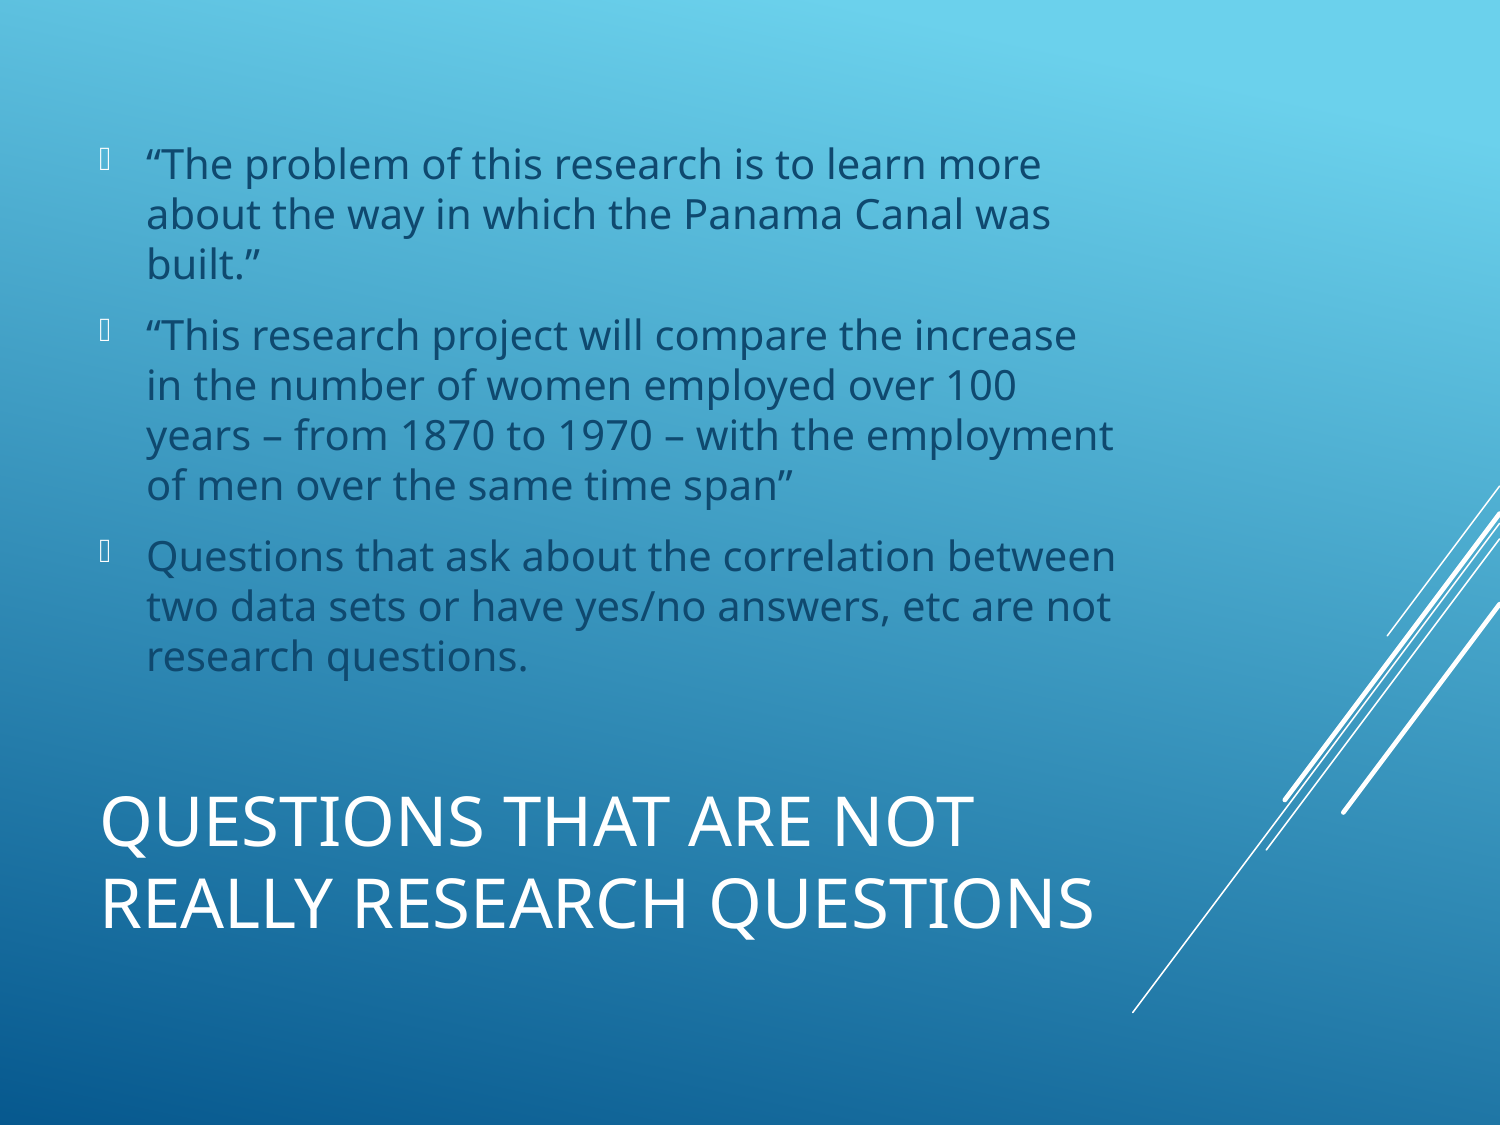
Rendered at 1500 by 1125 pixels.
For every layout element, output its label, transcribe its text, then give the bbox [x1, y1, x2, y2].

title Questions that are not really research questions [84, 736, 1135, 984]
list “The problem of this research is to learn more about the way in which the Panama Canal was built.” “This research project will compare the increase in the number of women employed over 100 years – from 1870 to 1970 – with the employment of men over the same time span” Questions that ask about the correlation between two data sets or have yes/no answers, etc are not research questions. [84, 112, 1135, 706]
